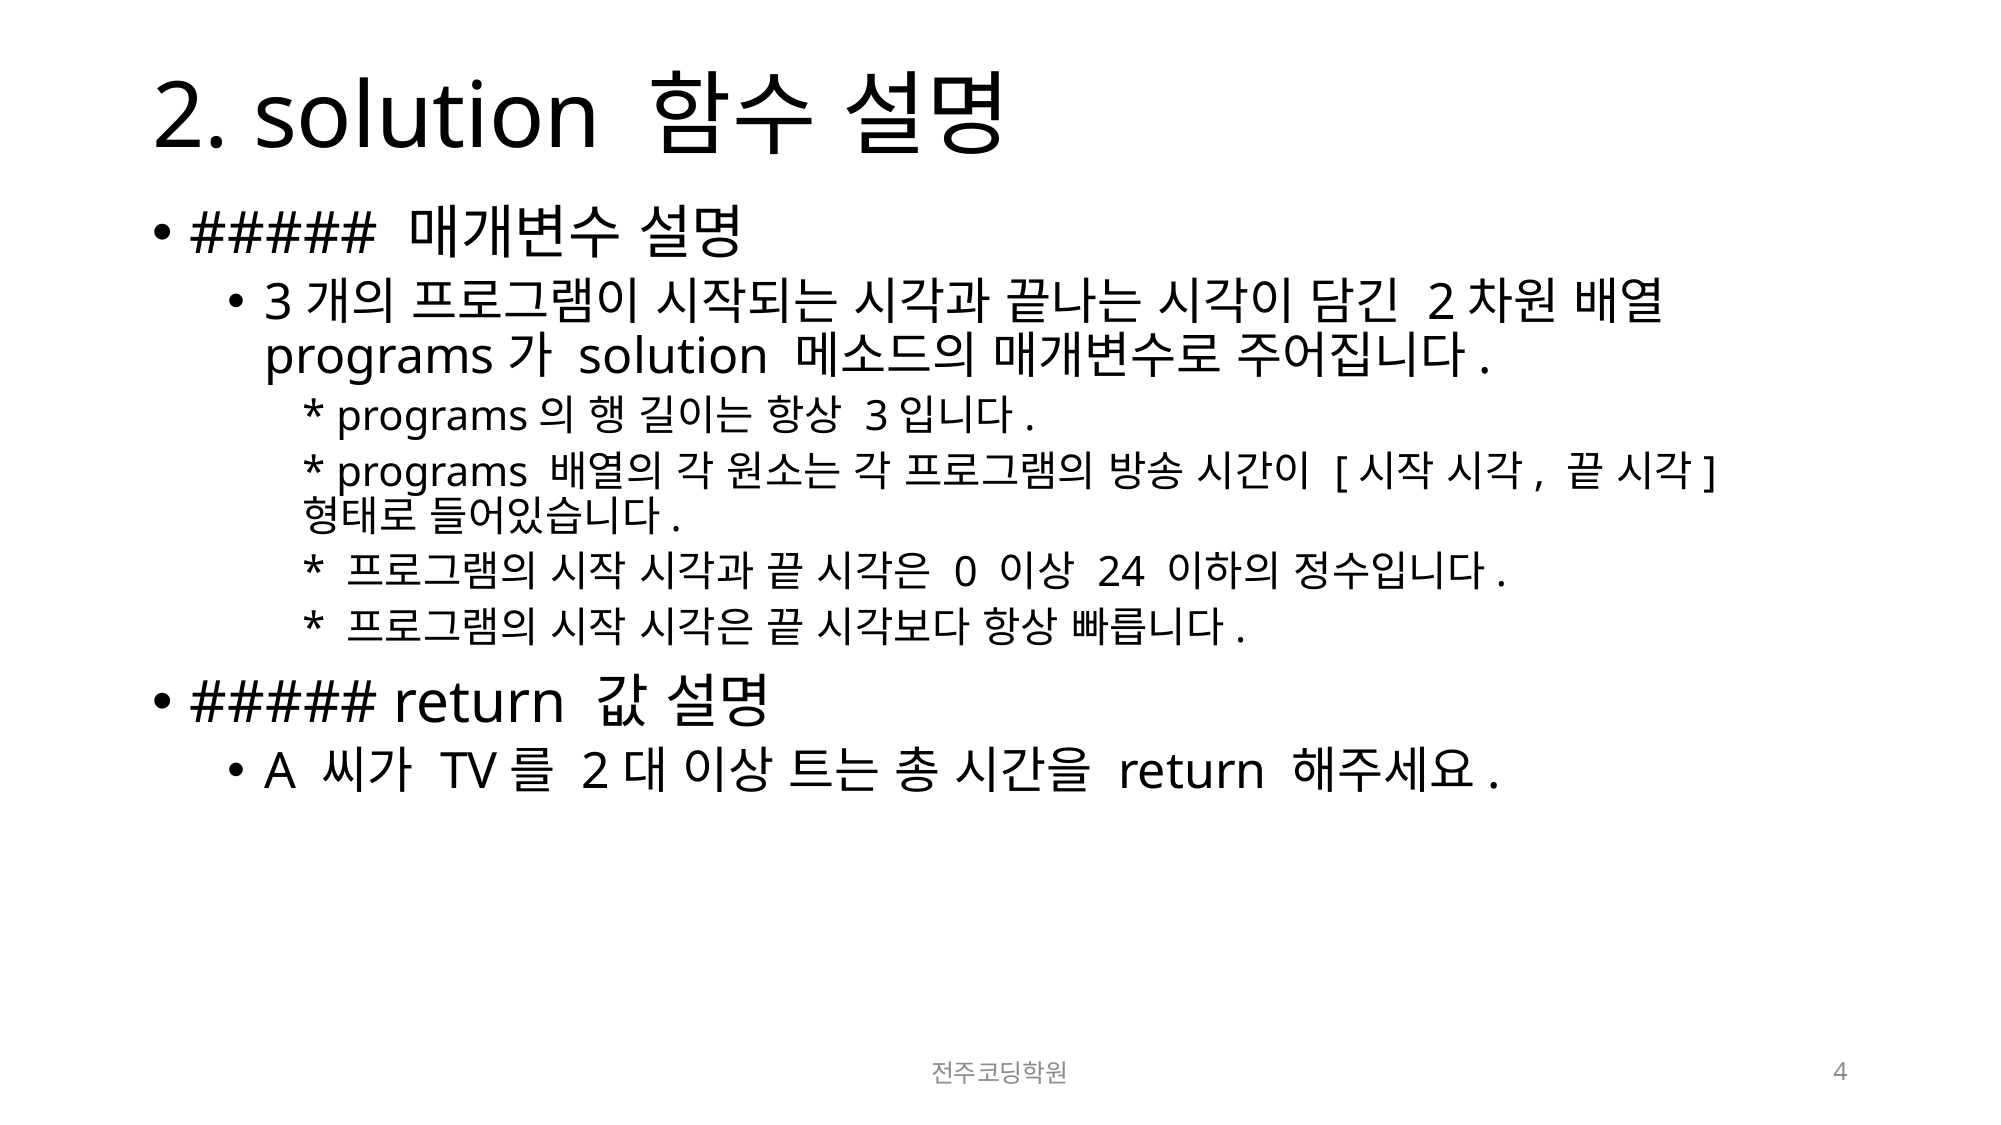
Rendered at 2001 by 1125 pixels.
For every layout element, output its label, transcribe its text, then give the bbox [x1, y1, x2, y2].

title 2. solution 함수 설명 [137, 8, 1863, 195]
footer 전주코딩학원 [662, 1042, 1338, 1103]
slide_number 4 [1412, 1042, 1863, 1103]
list ##### 매개변수 설명 3개의 프로그램이 시작되는 시각과 끝나는 시각이 담긴 2차원 배열 programs가 solution 메소드의 매개변수로 주어집니다. * programs의 행 길이는 항상 3입니다. * programs 배열의 각 원소는 각 프로그램의 방송 시간이 [시작 시각, 끝 시각] 형태로 들어있습니다. * 프로그램의 시작 시각과 끝 시각은 0 이상 24 이하의 정수입니다. * 프로그램의 시작 시각은 끝 시각보다 항상 빠릅니다. ##### return 값 설명 A 씨가 TV를 2대 이상 트는 총 시간을 return 해주세요. [137, 195, 1863, 942]
